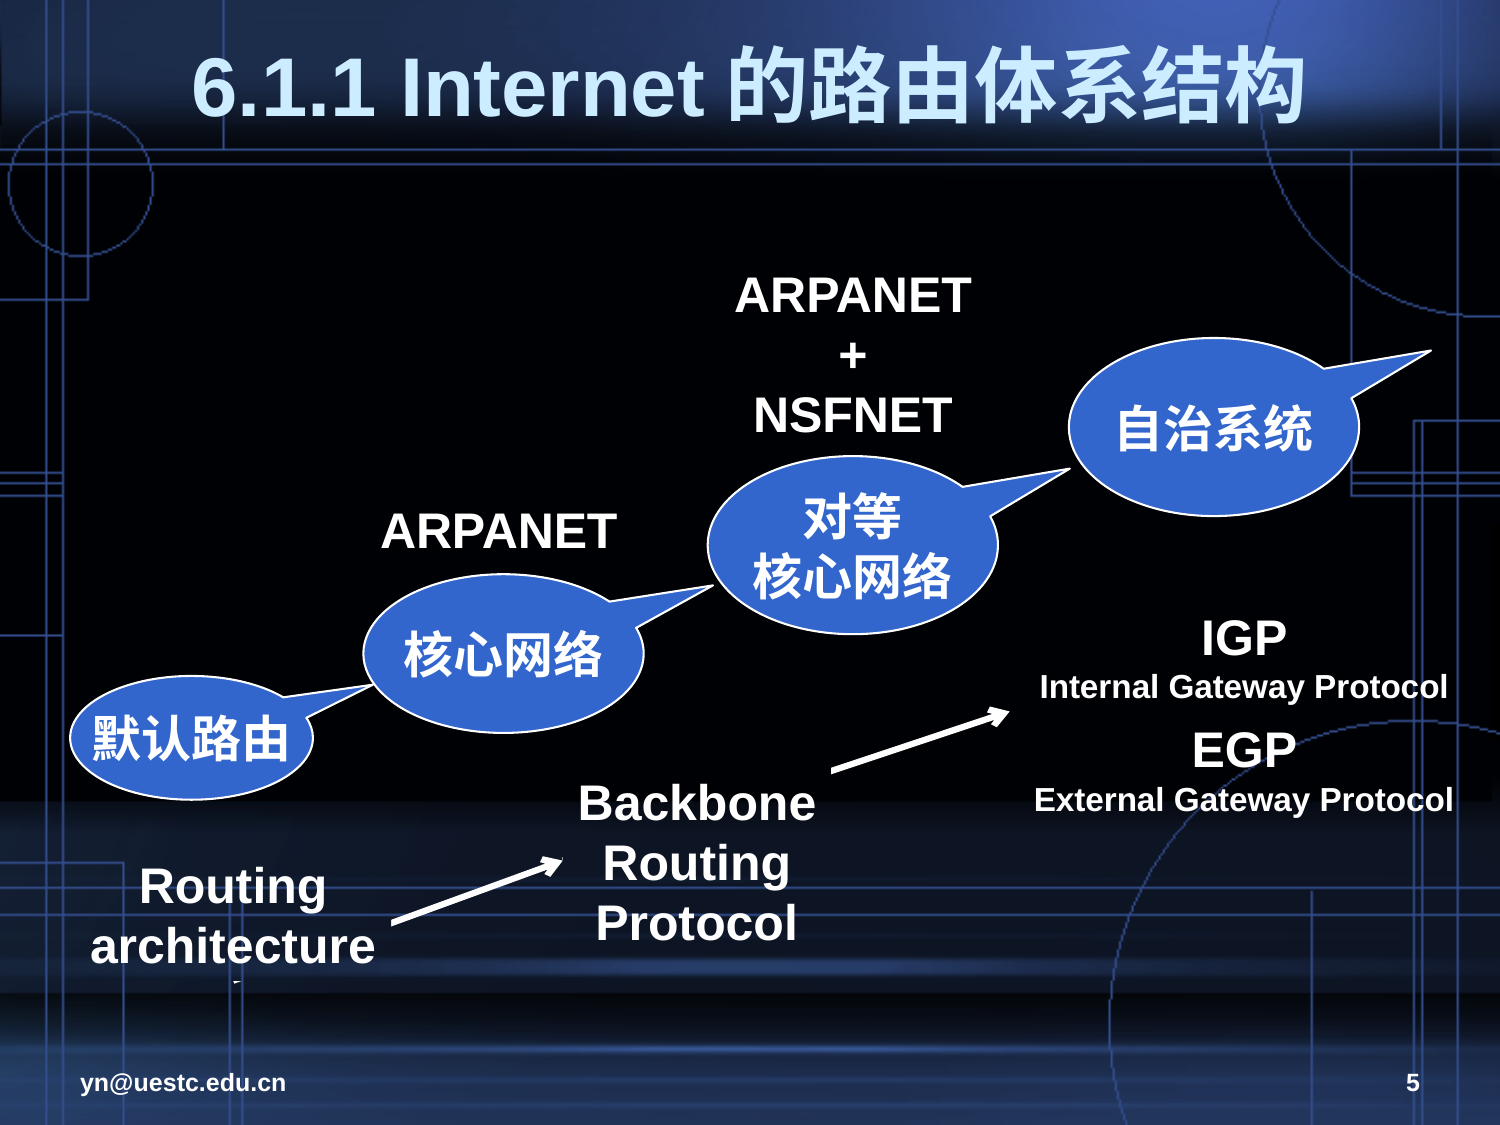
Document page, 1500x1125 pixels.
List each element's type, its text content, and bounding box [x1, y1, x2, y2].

slide_number 5 [1087, 1058, 1436, 1112]
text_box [560, 712, 1007, 862]
text_box ARPANET [365, 491, 633, 567]
text_box 对等 核心网络 [707, 456, 1070, 635]
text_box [233, 861, 561, 983]
text_box 核心网络 [363, 574, 714, 733]
text_box IGP Internal Gateway Protocol EGP External Gateway Protocol [1009, 597, 1479, 825]
footer yn@uestc.edu.cn [64, 1058, 1063, 1112]
picture [0, 0, 1500, 1125]
text_box 自治系统 [1068, 337, 1432, 517]
text_box Backbone Routing Protocol [562, 862, 831, 958]
text_box ARPANET + NSFNET [719, 255, 987, 451]
text_box 默认路由 [70, 675, 373, 800]
text_box Routing architecture [75, 845, 392, 981]
title 6.1.1 Internet的路由体系结构 [64, 17, 1436, 149]
